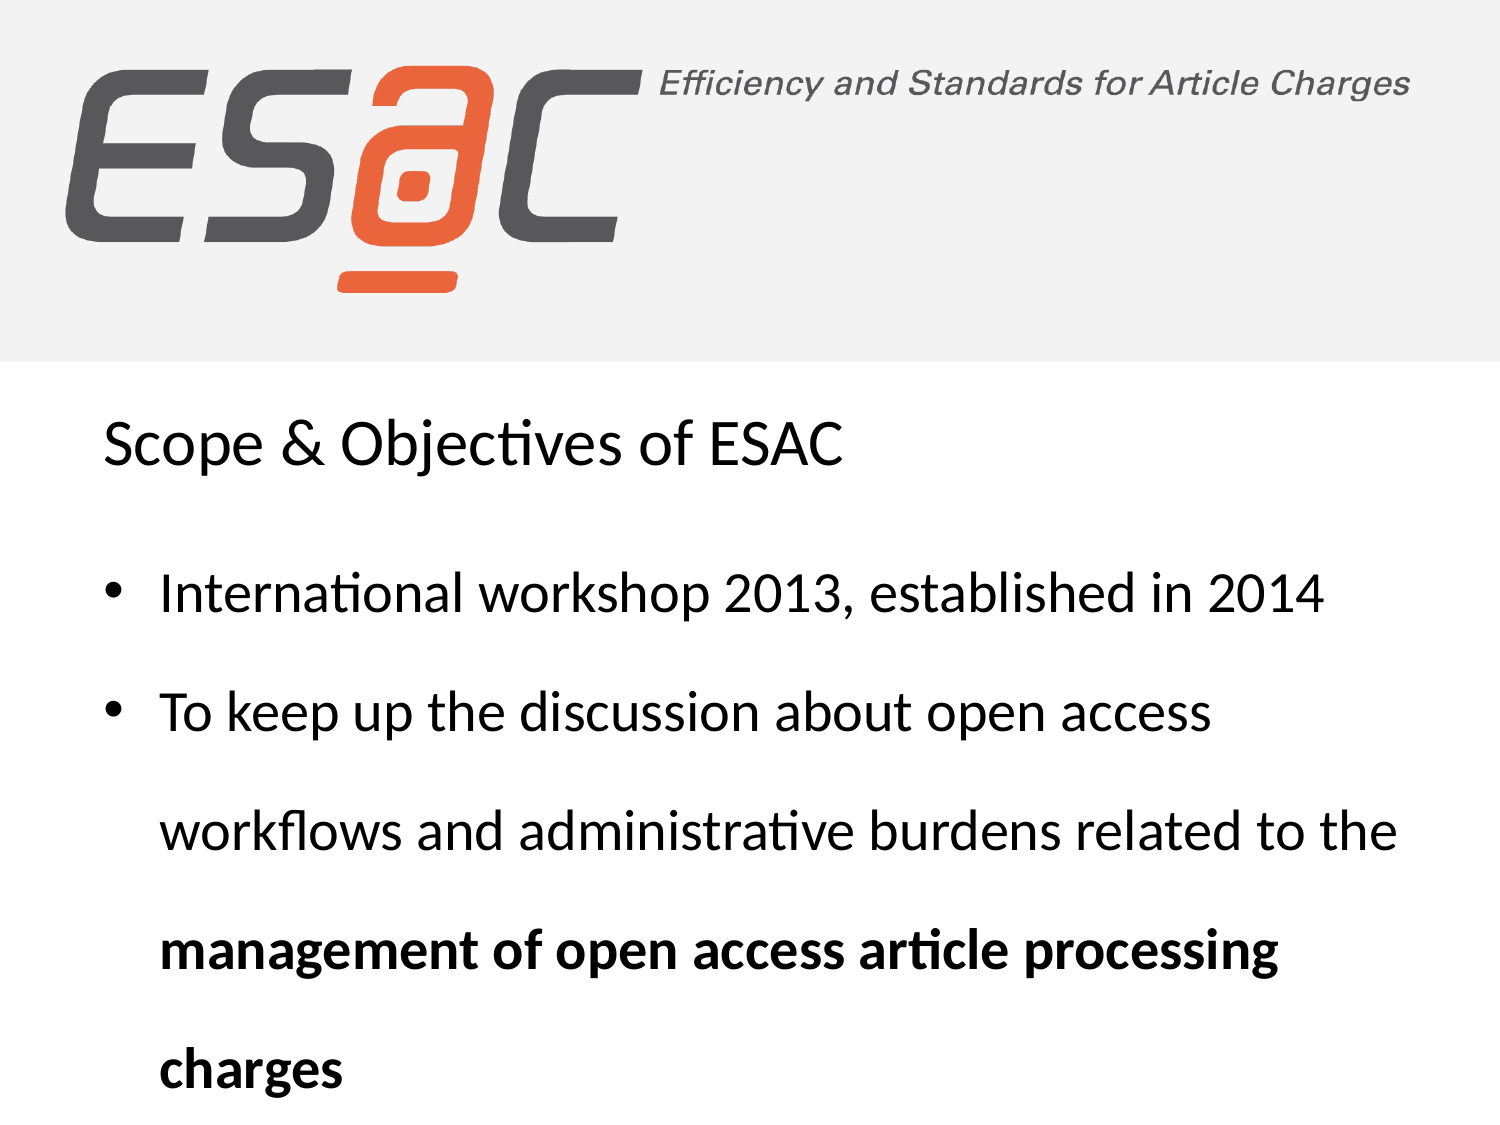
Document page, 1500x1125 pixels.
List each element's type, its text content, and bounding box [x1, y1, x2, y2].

picture [57, 56, 1421, 305]
text_box Scope & Objectives of ESAC International workshop 2013, established in 2014 To keep up the discussion about open access workflows and administrative burdens related to the management of open access article processing charges [88, 391, 1459, 1108]
text_box [0, 0, 1500, 362]
